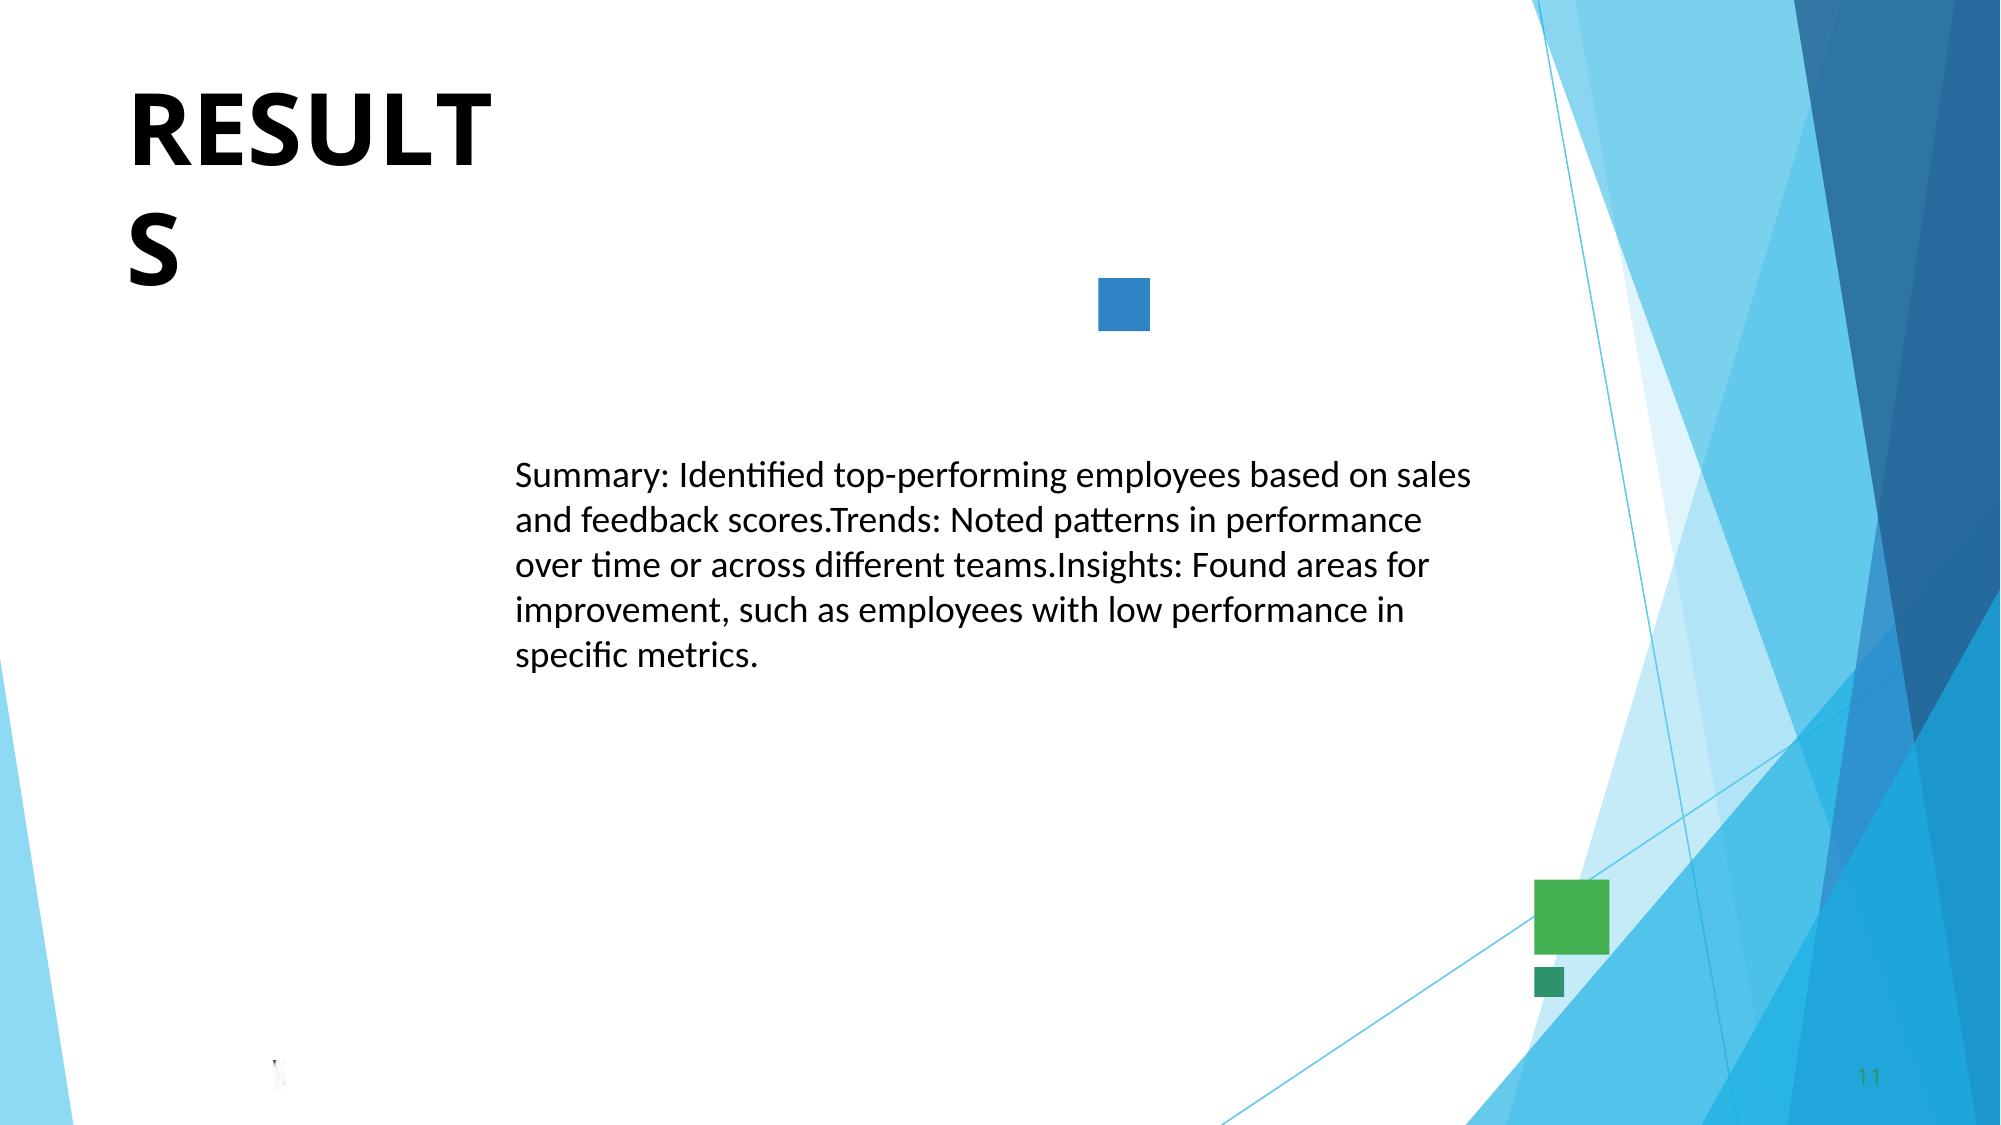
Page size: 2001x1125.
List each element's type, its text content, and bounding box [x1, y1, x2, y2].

text_box [1534, 879, 1610, 955]
text_box 11 [1849, 1061, 1888, 1095]
title RESULTS [123, 63, 524, 306]
picture [273, 1060, 287, 1091]
text_box [1098, 278, 1150, 332]
text_box [1534, 967, 1565, 997]
text_box Summary: Identified top-performing employees based on sales and feedback scores.Trends: Noted patterns in performance over time or across different teams.Insights: Found areas for improvement, such as employees with low performance in specific metrics. [500, 442, 1502, 683]
